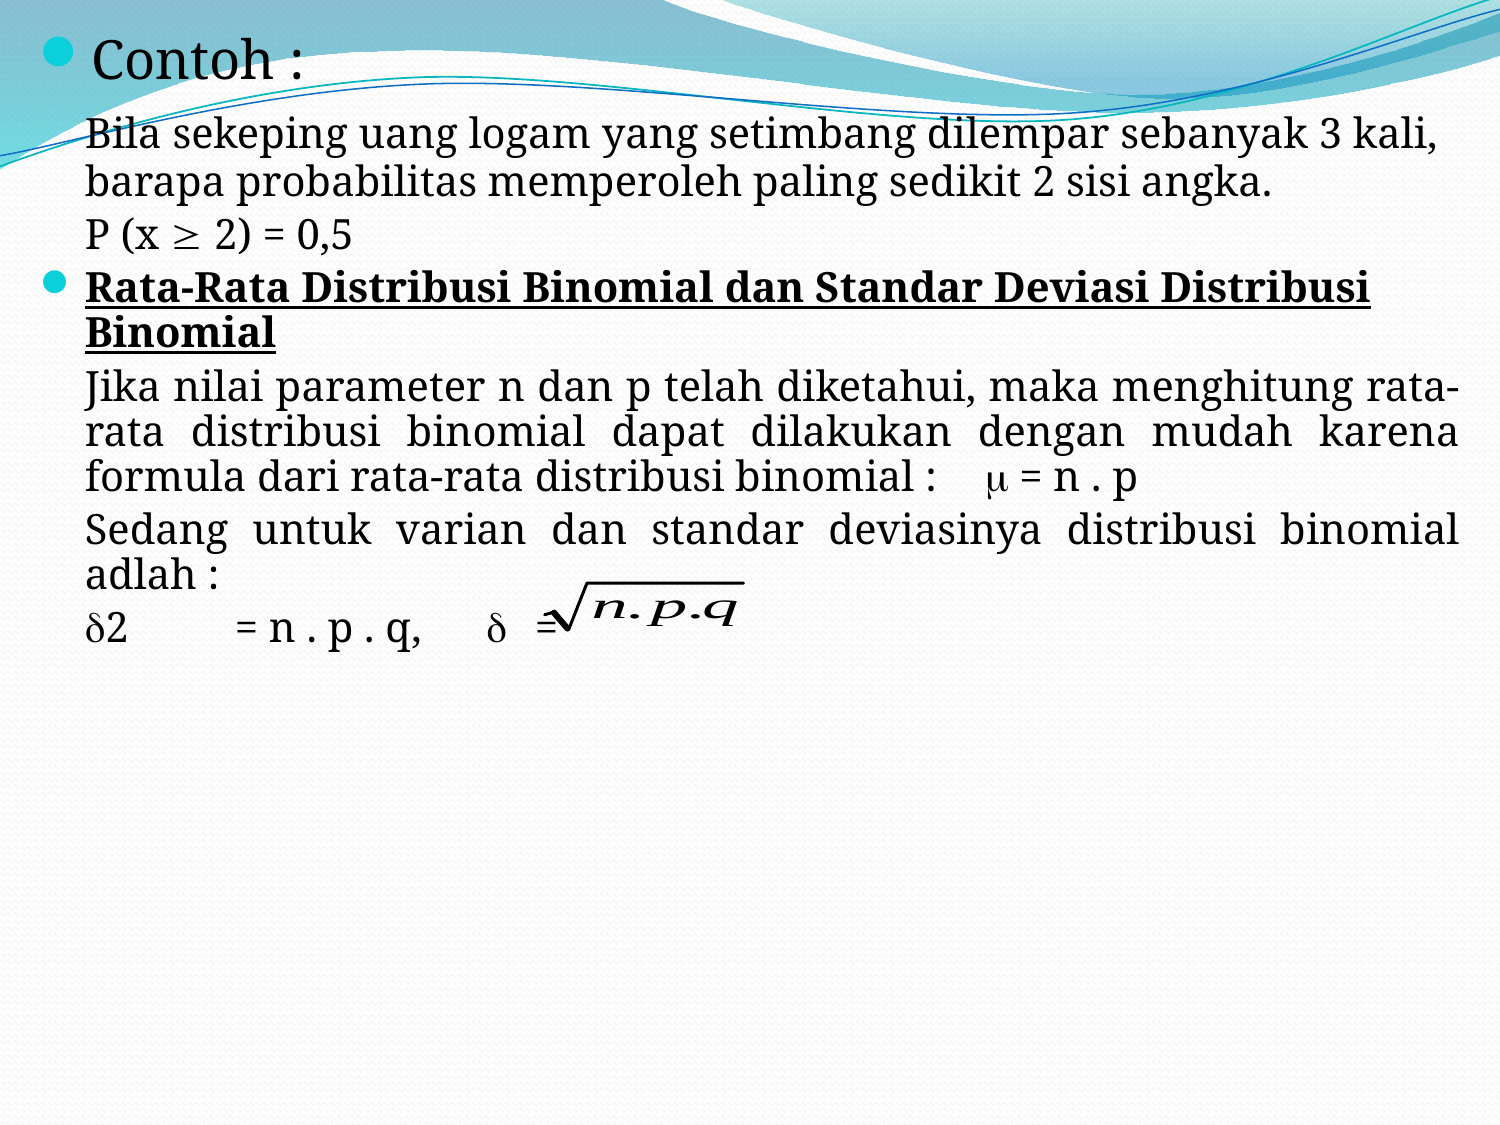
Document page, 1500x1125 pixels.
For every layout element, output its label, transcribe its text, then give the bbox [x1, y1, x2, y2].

list Contoh : Bila sekeping uang logam yang setimbang dilempar sebanyak 3 kali, barapa probabilitas memperoleh paling sedikit 2 sisi angka. P (x  2) = 0,5 Rata-Rata Distribusi Binomial dan Standar Deviasi Distribusi Binomial Jika nilai parameter n dan p telah diketahui, maka menghitung rata-rata distribusi binomial dapat dilakukan dengan mudah karena formula dari rata-rata distribusi binomial :  = n . p Sedang untuk varian dan standar deviasinya distribusi binomial adlah : 2 = n . p . q,  = [24, 24, 1475, 1088]
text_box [530, 574, 757, 638]
